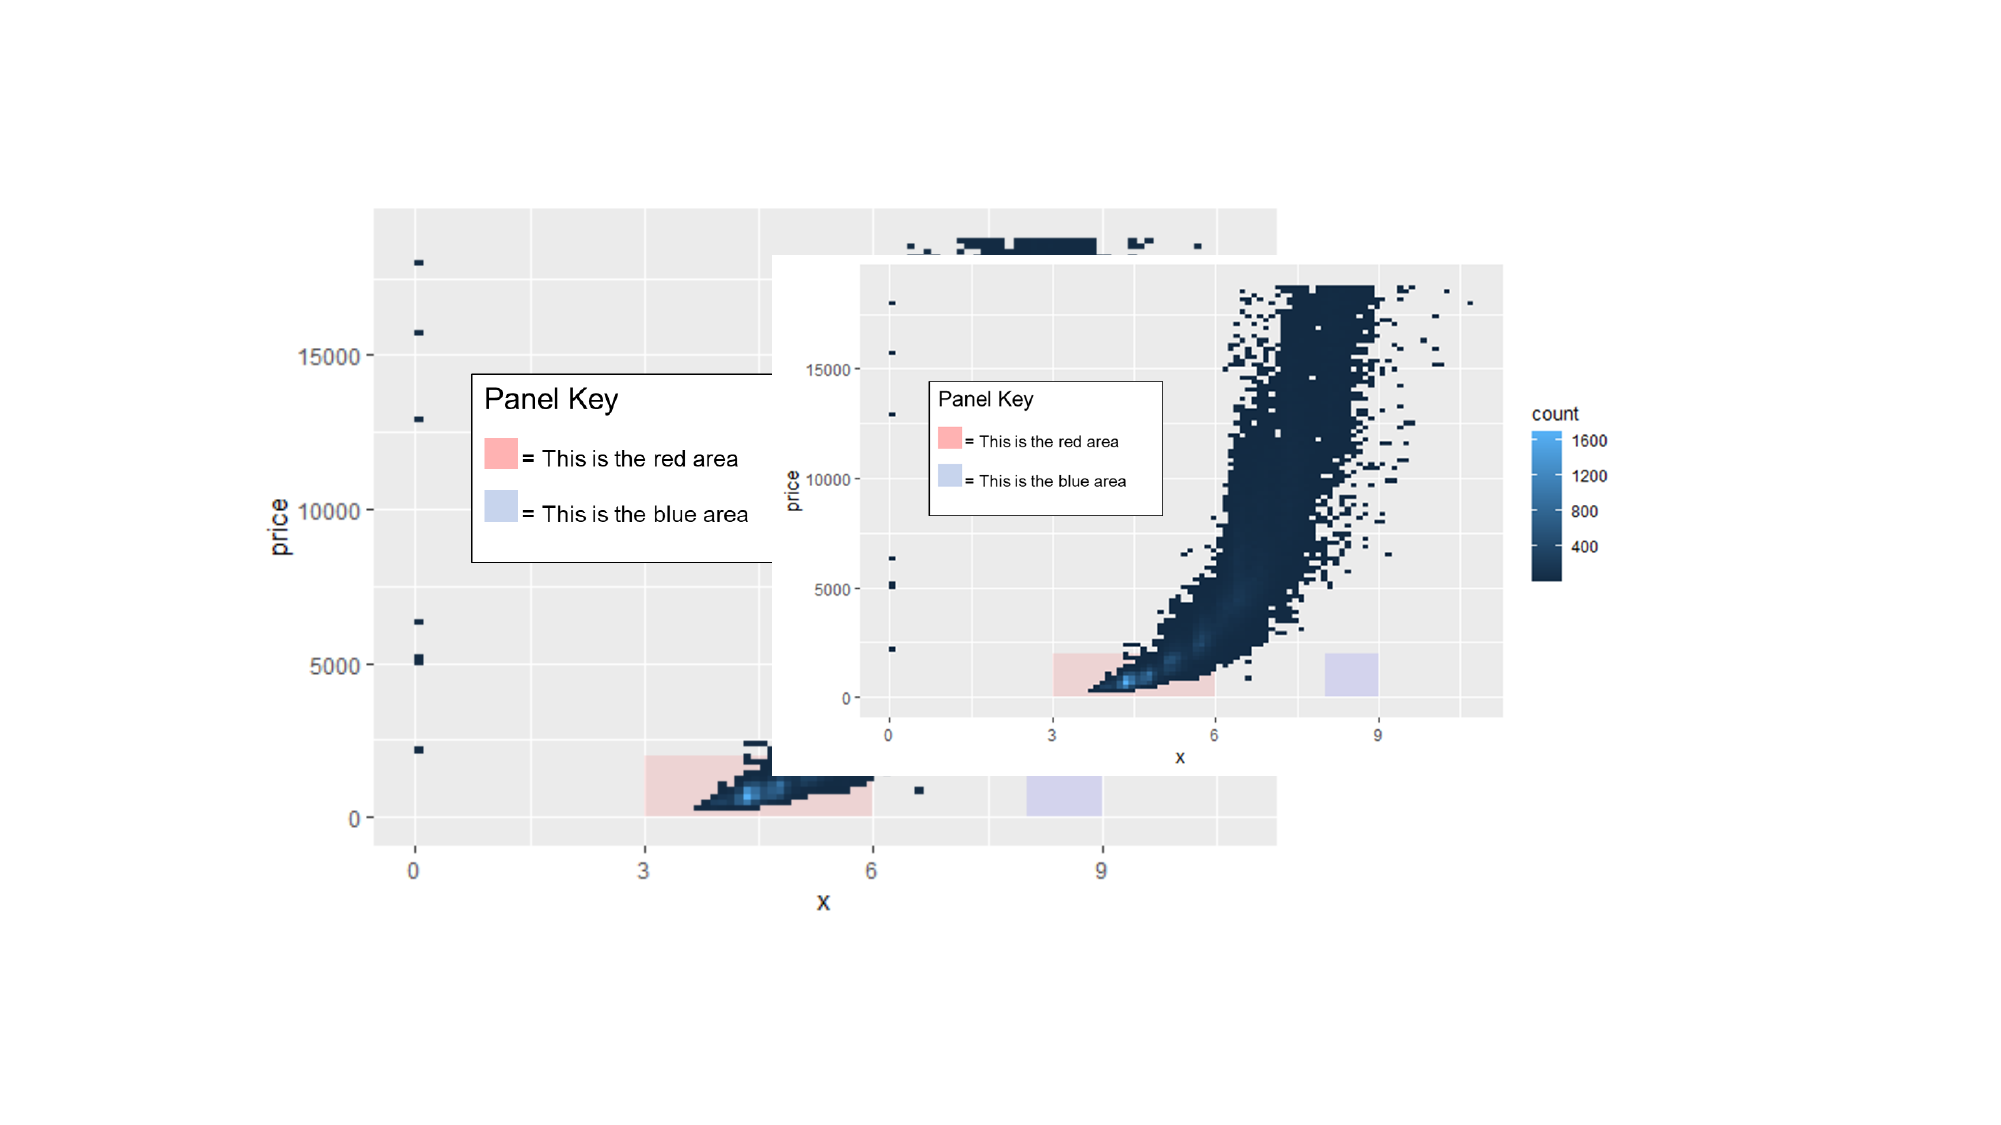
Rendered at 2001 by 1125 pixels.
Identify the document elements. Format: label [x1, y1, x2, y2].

picture [772, 255, 1627, 776]
text_box [250, 196, 1452, 929]
